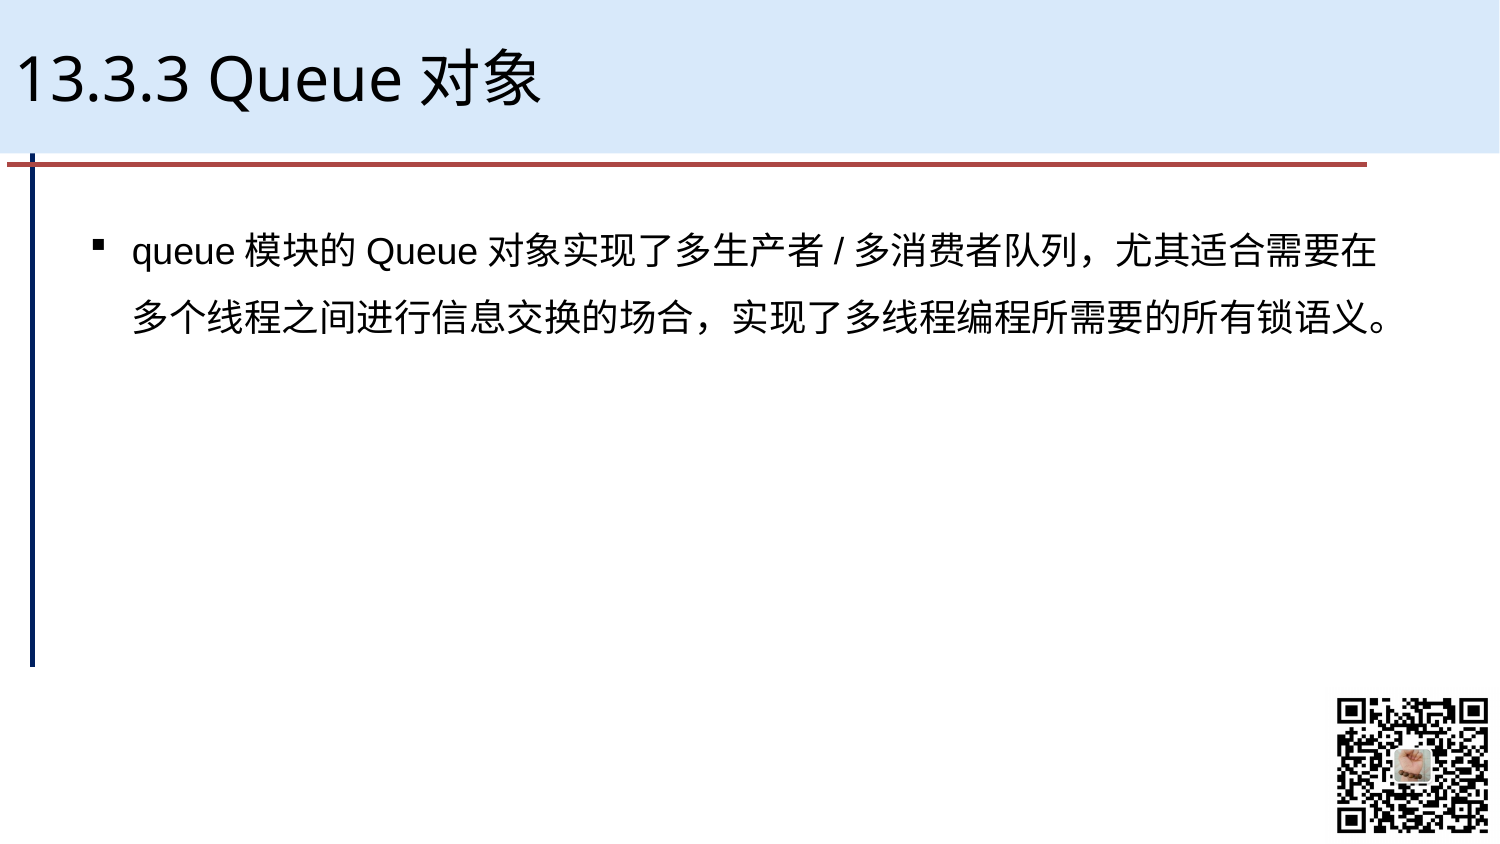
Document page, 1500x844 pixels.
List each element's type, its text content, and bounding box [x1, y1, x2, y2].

title 13.3.3 Queue对象 [0, 0, 1500, 154]
list queue模块的Queue对象实现了多生产者/多消费者队列，尤其适合需要在多个线程之间进行信息交换的场合，实现了多线程编程所需要的所有锁语义。 [74, 196, 1426, 755]
picture [1325, 687, 1500, 844]
